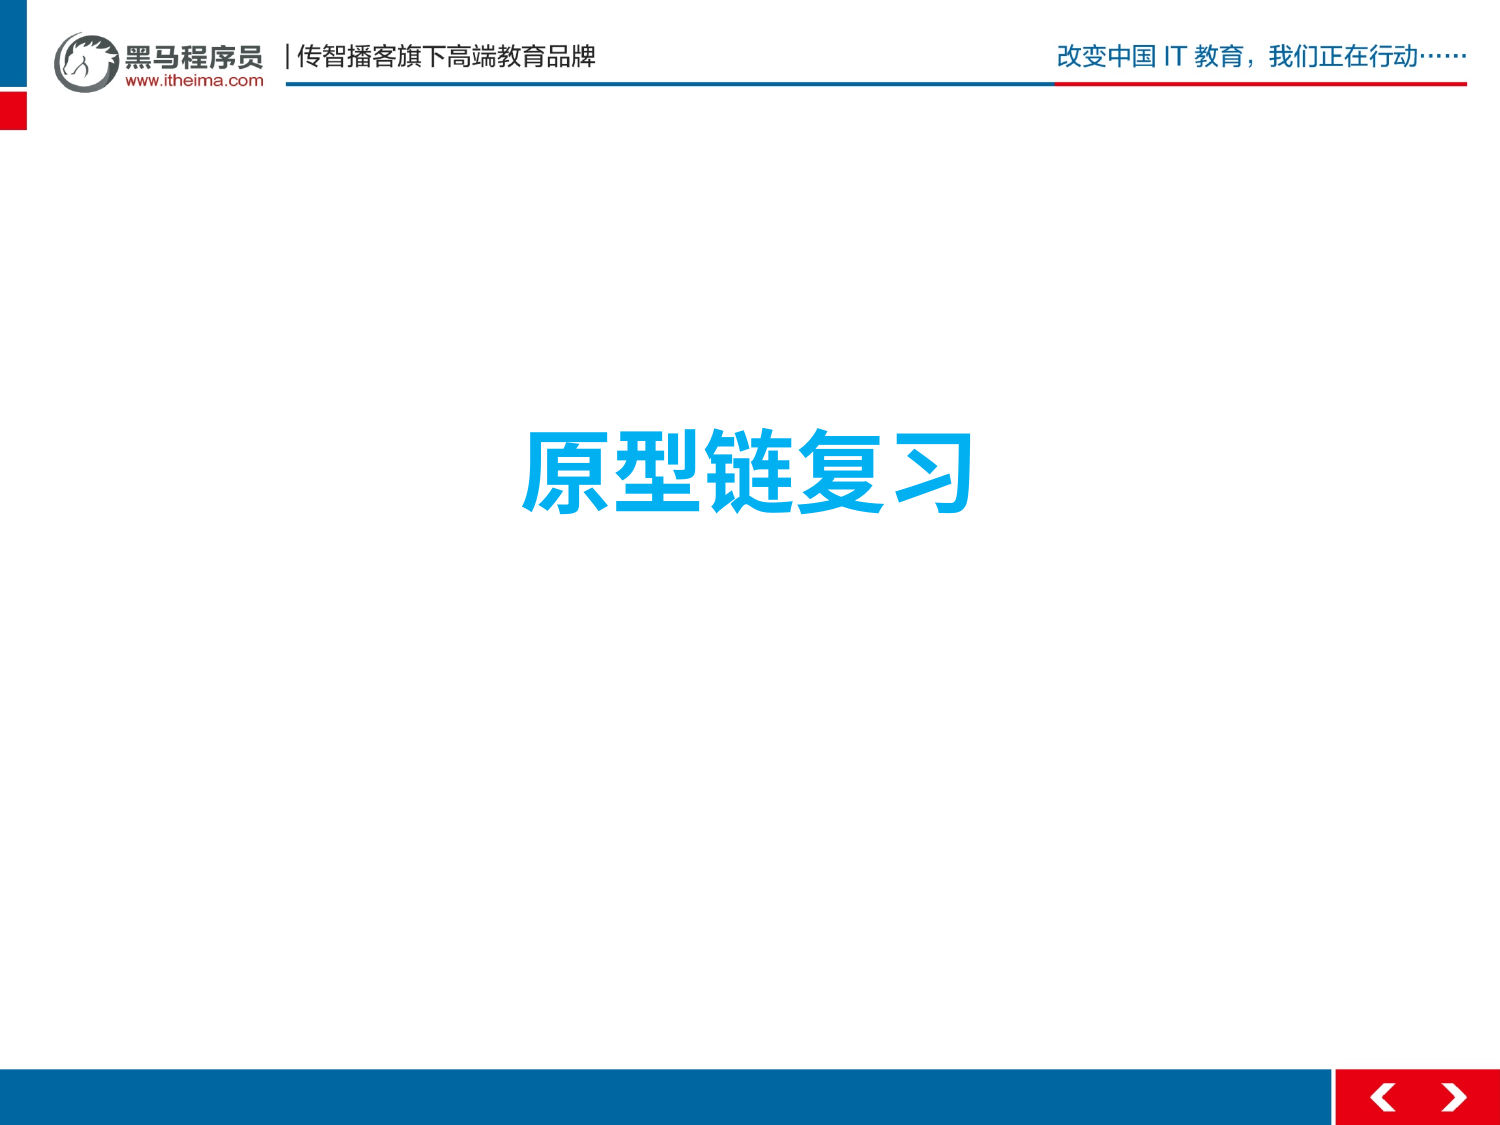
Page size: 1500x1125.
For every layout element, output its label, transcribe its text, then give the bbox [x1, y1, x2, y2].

picture [0, 0, 1500, 1125]
title 原型链复习 [112, 349, 1388, 591]
